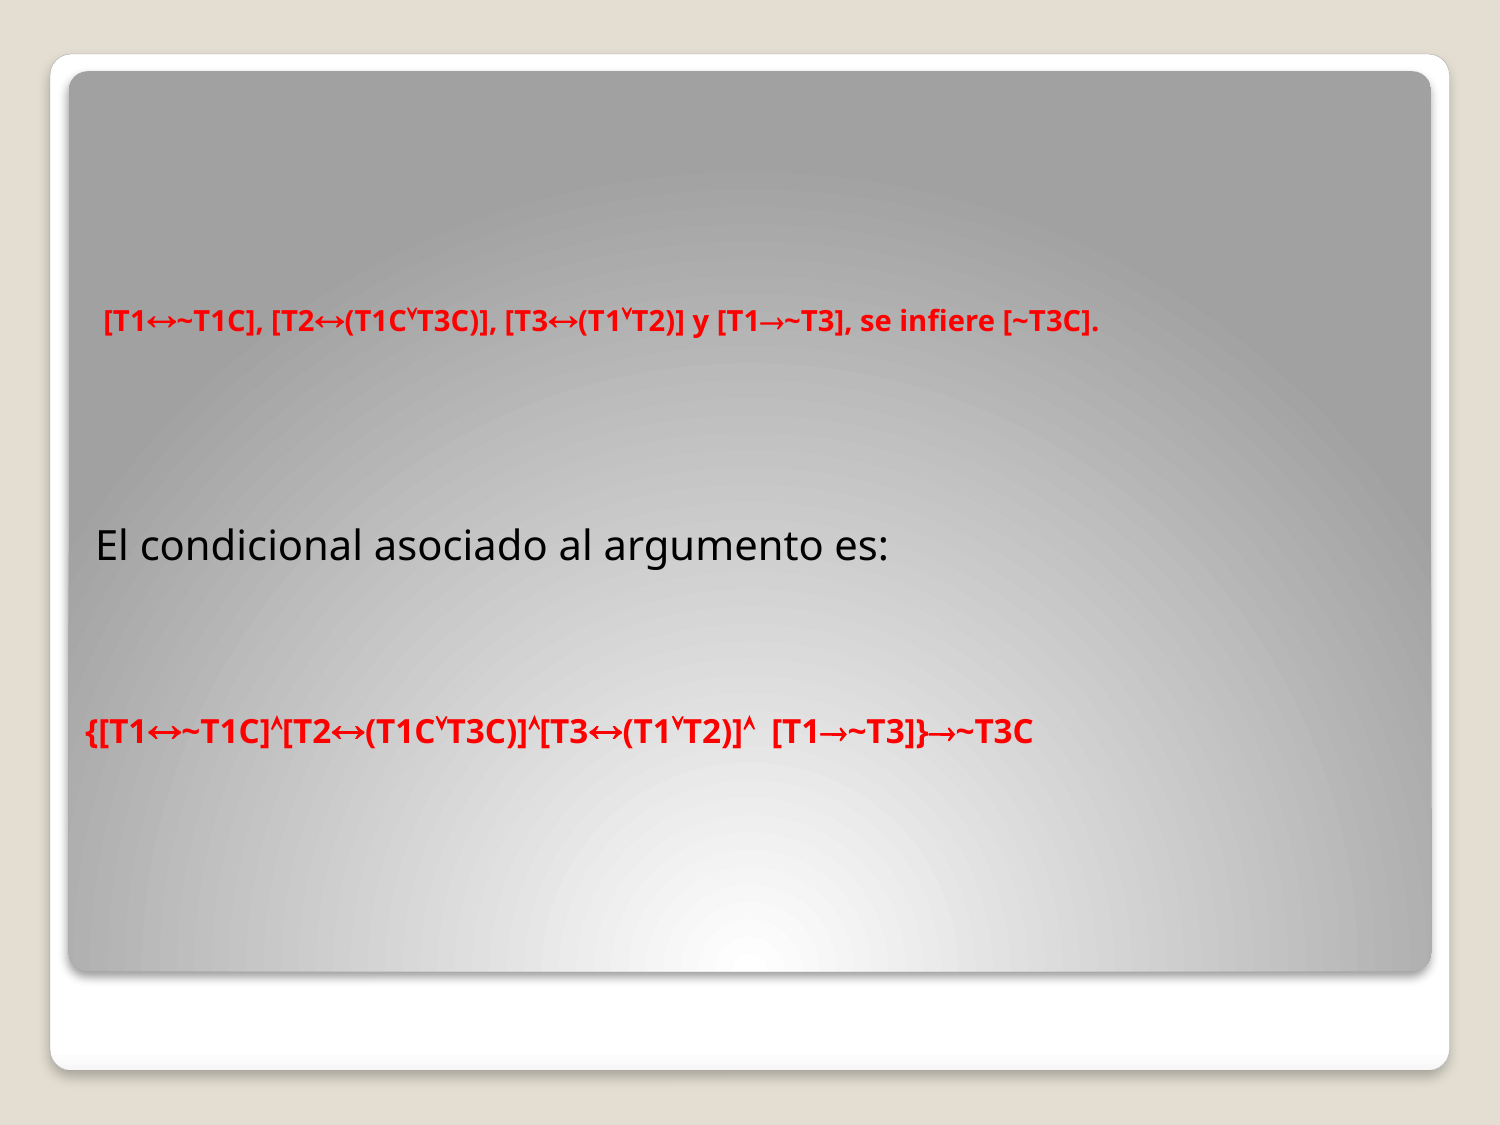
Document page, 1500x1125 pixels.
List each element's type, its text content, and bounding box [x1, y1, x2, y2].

title [T1«~T1C], [T2«(T1CÚT3C)], [T3«(T1ÚT2)] y [T1®~T3], se infiere [~T3C]. [88, 172, 1431, 346]
text_box {[T1«~T1C]Ù[T2«(T1CÚT3C)]Ù[T3«(T1ÚT2)]Ù [T1®~T3]}®~T3C [70, 703, 1500, 758]
list El condicional asociado al argumento es: [64, 503, 1455, 634]
